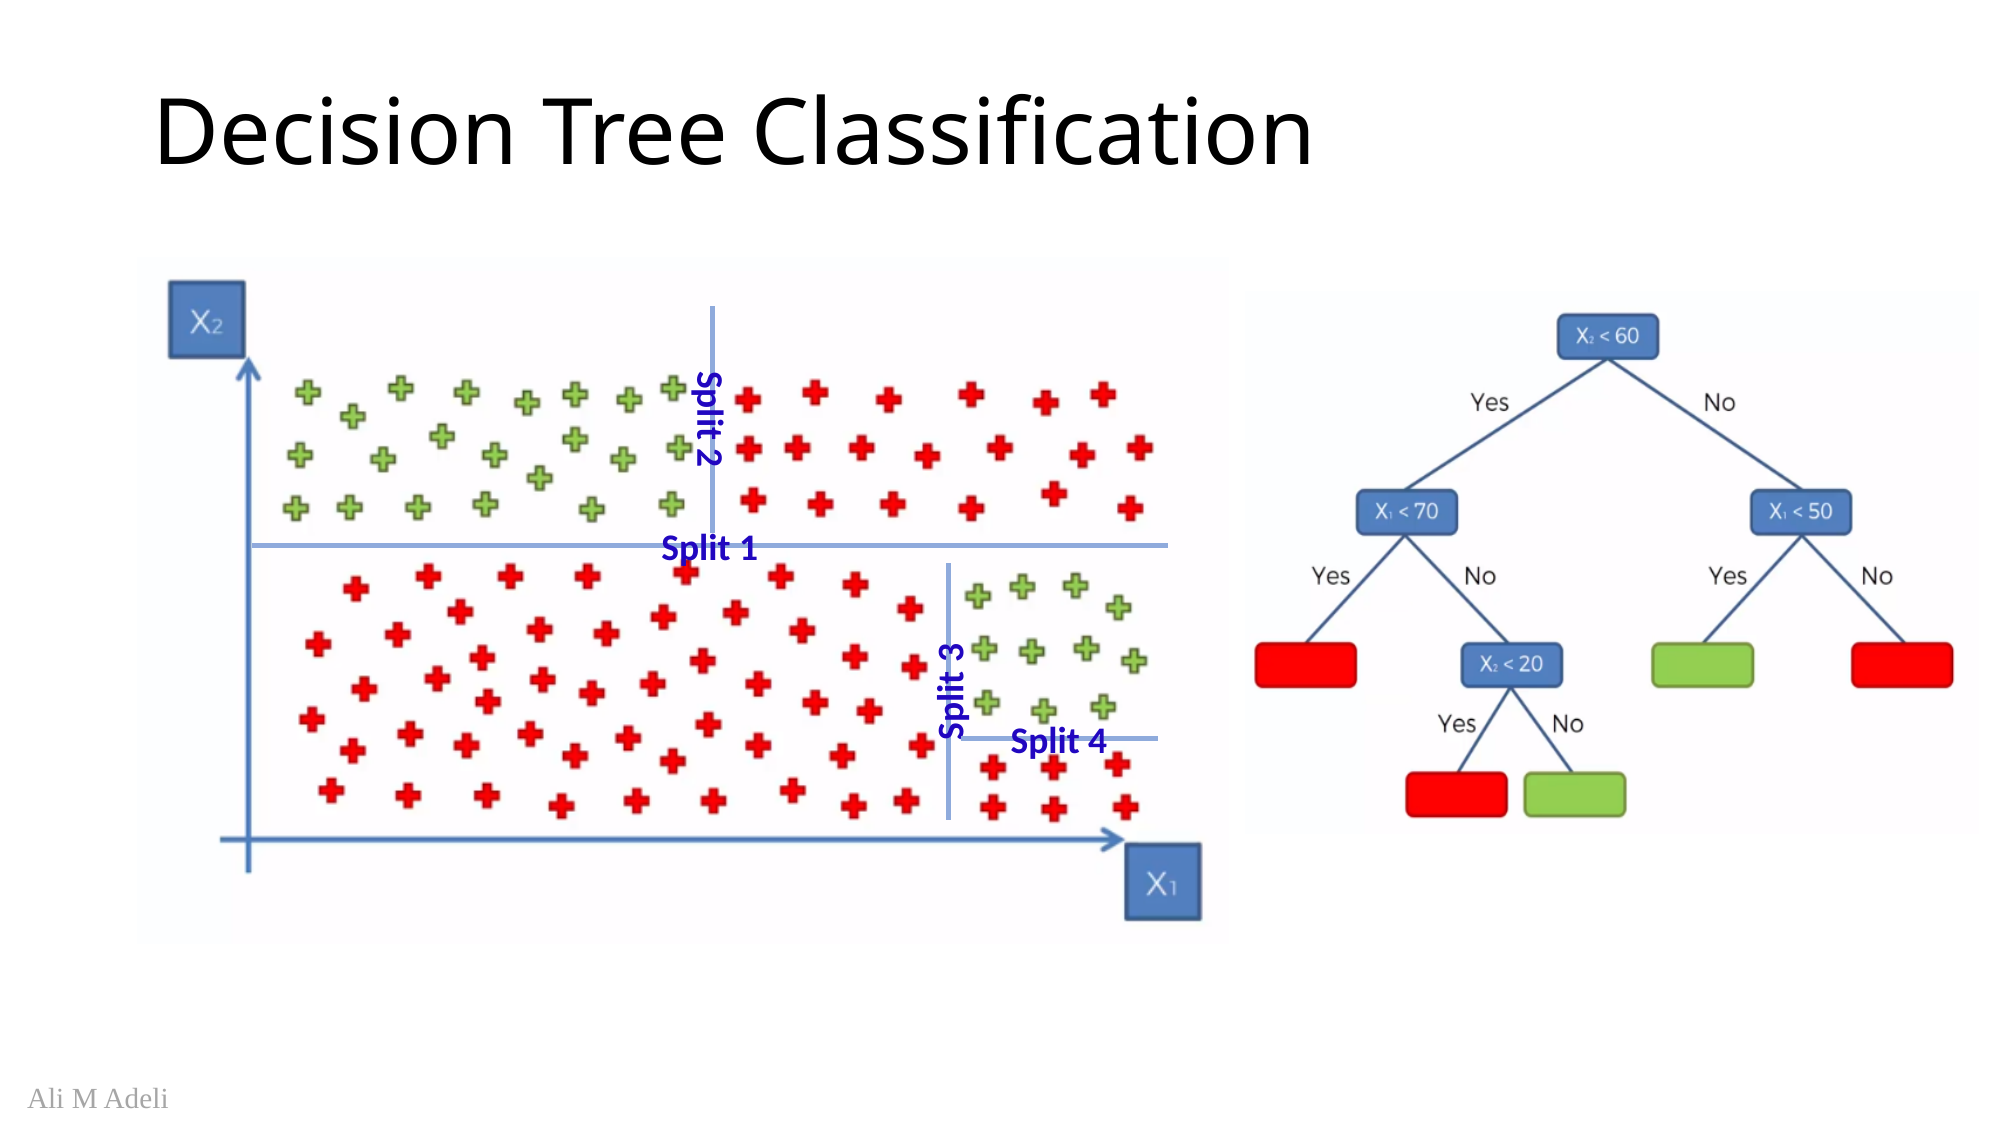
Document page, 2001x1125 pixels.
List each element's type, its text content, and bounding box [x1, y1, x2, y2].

title Decision Tree Classification [137, 59, 1863, 210]
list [137, 257, 1229, 944]
picture [1245, 291, 1979, 834]
